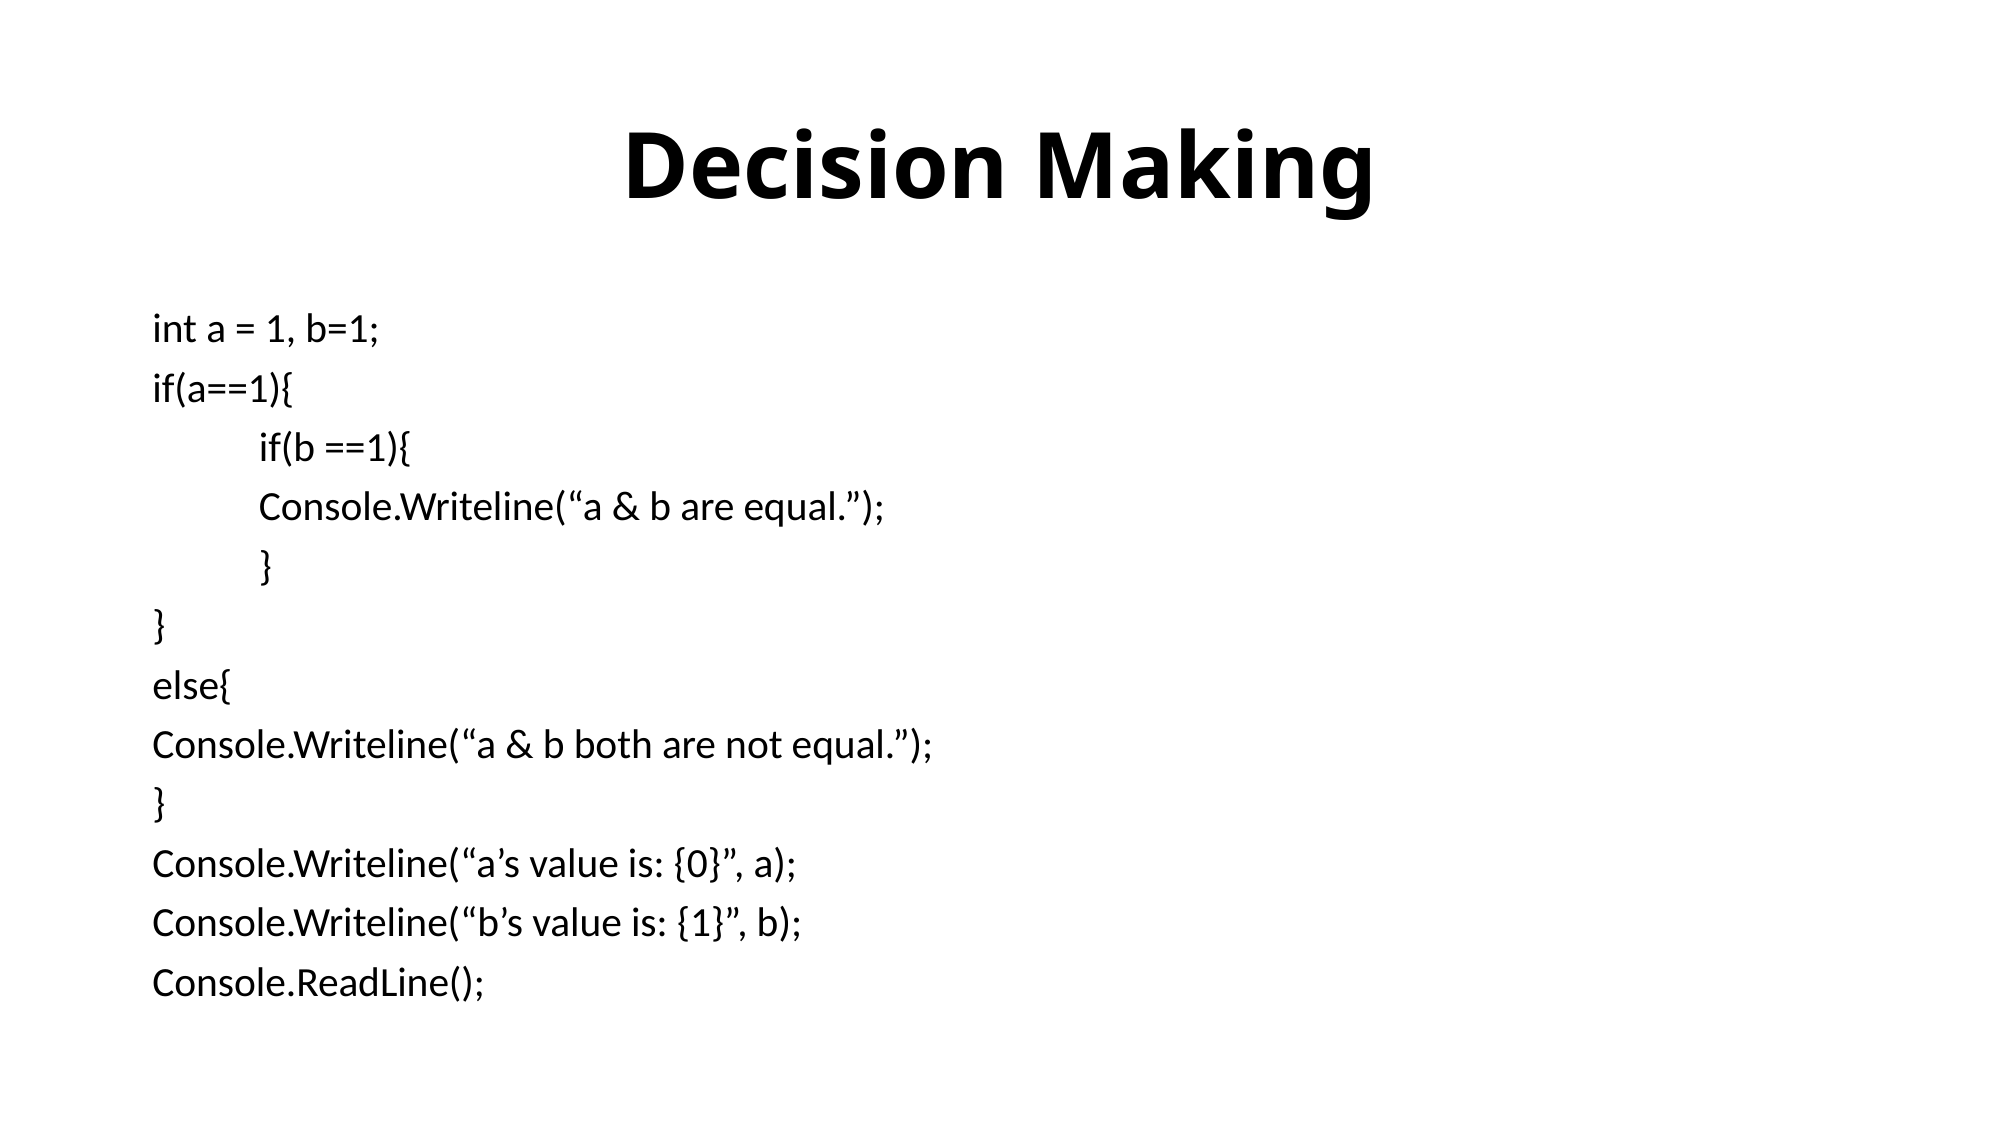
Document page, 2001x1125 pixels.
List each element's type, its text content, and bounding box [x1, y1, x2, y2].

title Decision Making [137, 59, 1863, 278]
list int a = 1, b=1; if(a==1){ if(b ==1){ Console.Writeline(“a & b are equal.”); } } else{ Console.Writeline(“a & b both are not equal.”); } Console.Writeline(“a’s value is: {0}”, a); Console.Writeline(“b’s value is: {1}”, b); Console.ReadLine(); [137, 299, 1863, 1014]
